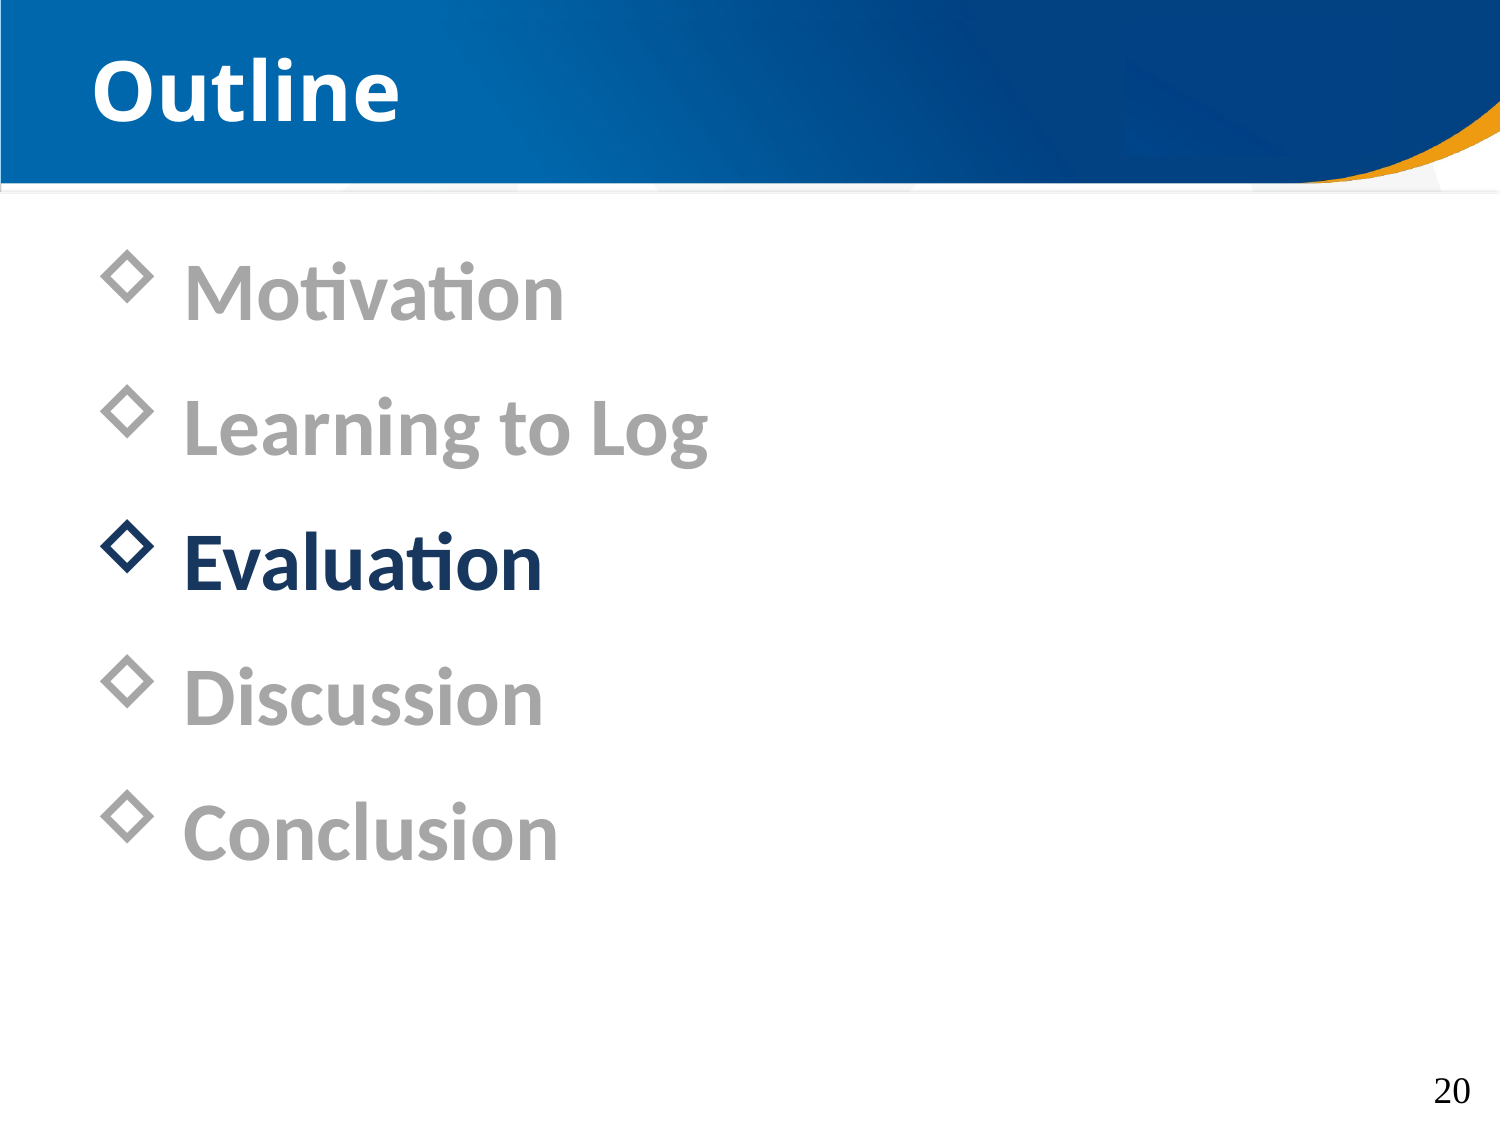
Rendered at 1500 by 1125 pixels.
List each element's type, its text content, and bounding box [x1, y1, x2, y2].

title Outline [74, 19, 1227, 157]
picture [0, 0, 1500, 191]
list Motivation Learning to Log Evaluation Discussion Conclusion [75, 219, 1425, 1027]
slide_number 20 [1135, 1063, 1486, 1113]
